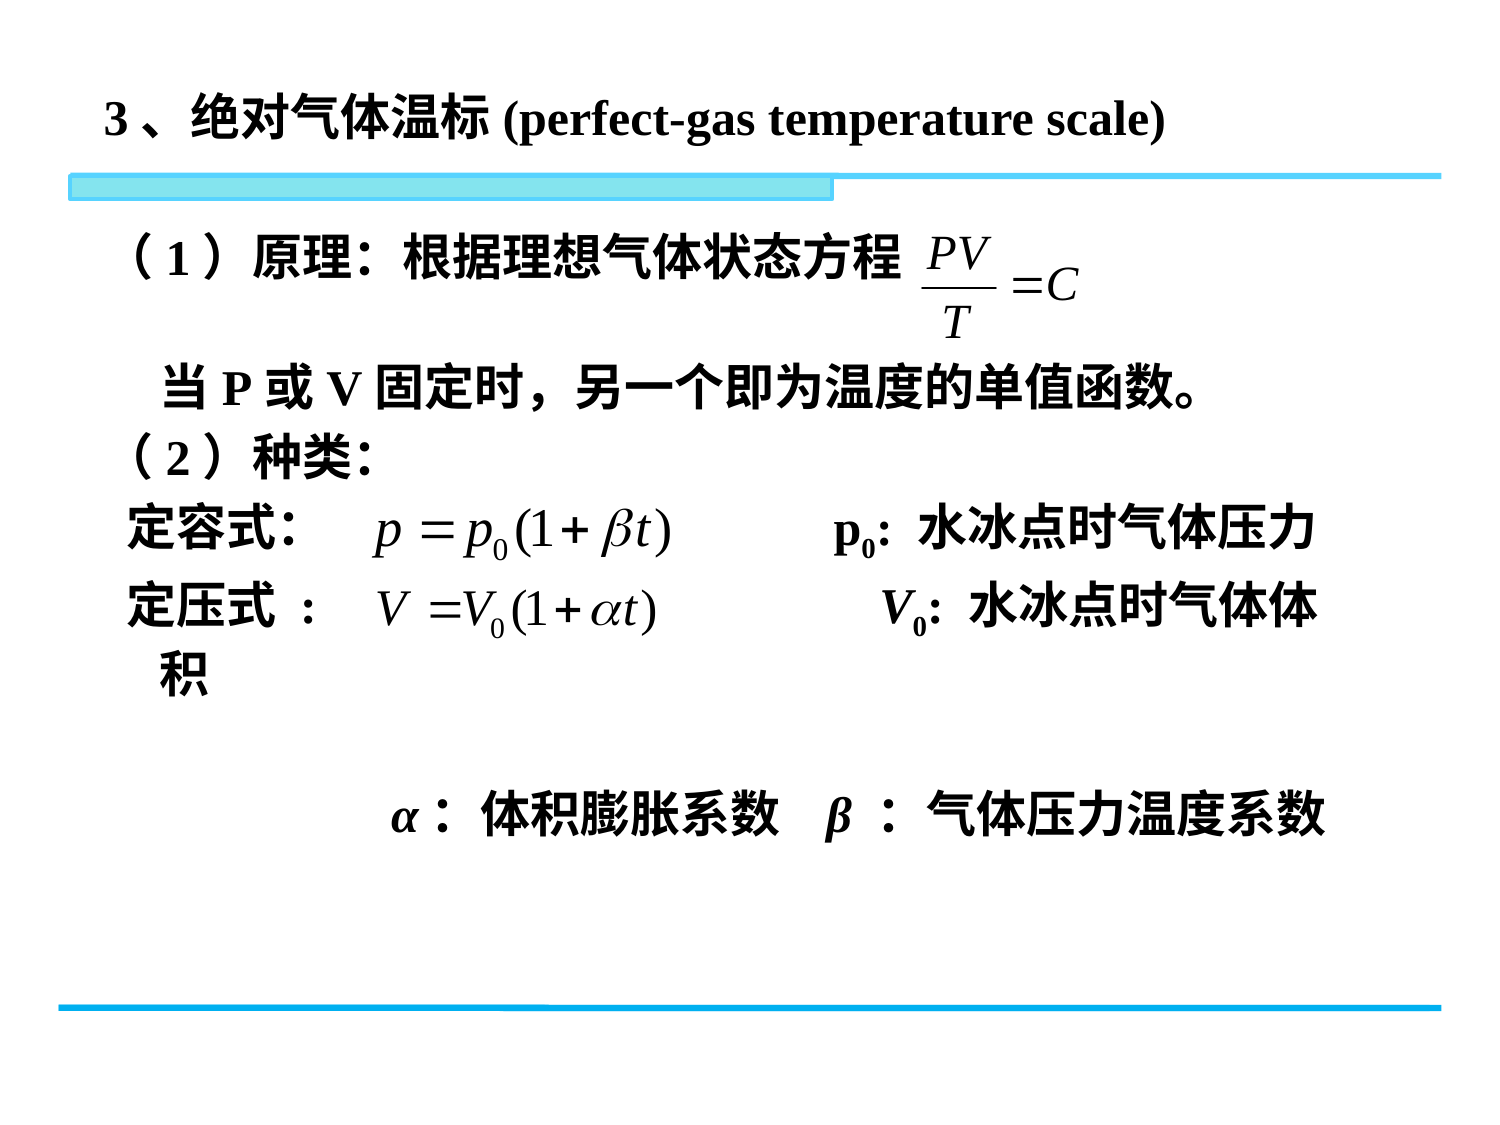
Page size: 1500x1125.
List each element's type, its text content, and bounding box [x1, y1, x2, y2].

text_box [913, 222, 1091, 350]
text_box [359, 491, 684, 574]
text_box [371, 573, 668, 652]
list 3、绝对气体温标(perfect-gas temperature scale) （1）原理：根据理想气体状态方程 当P或V固定时，另一个即为温度的单值函数。 （2）种类： 定容式： p0: 水冰点时气体压力 定压式 : V0: 水冰点时气体体积 α：体积膨胀系数 β ：气体压力温度系数 [88, 78, 1376, 779]
